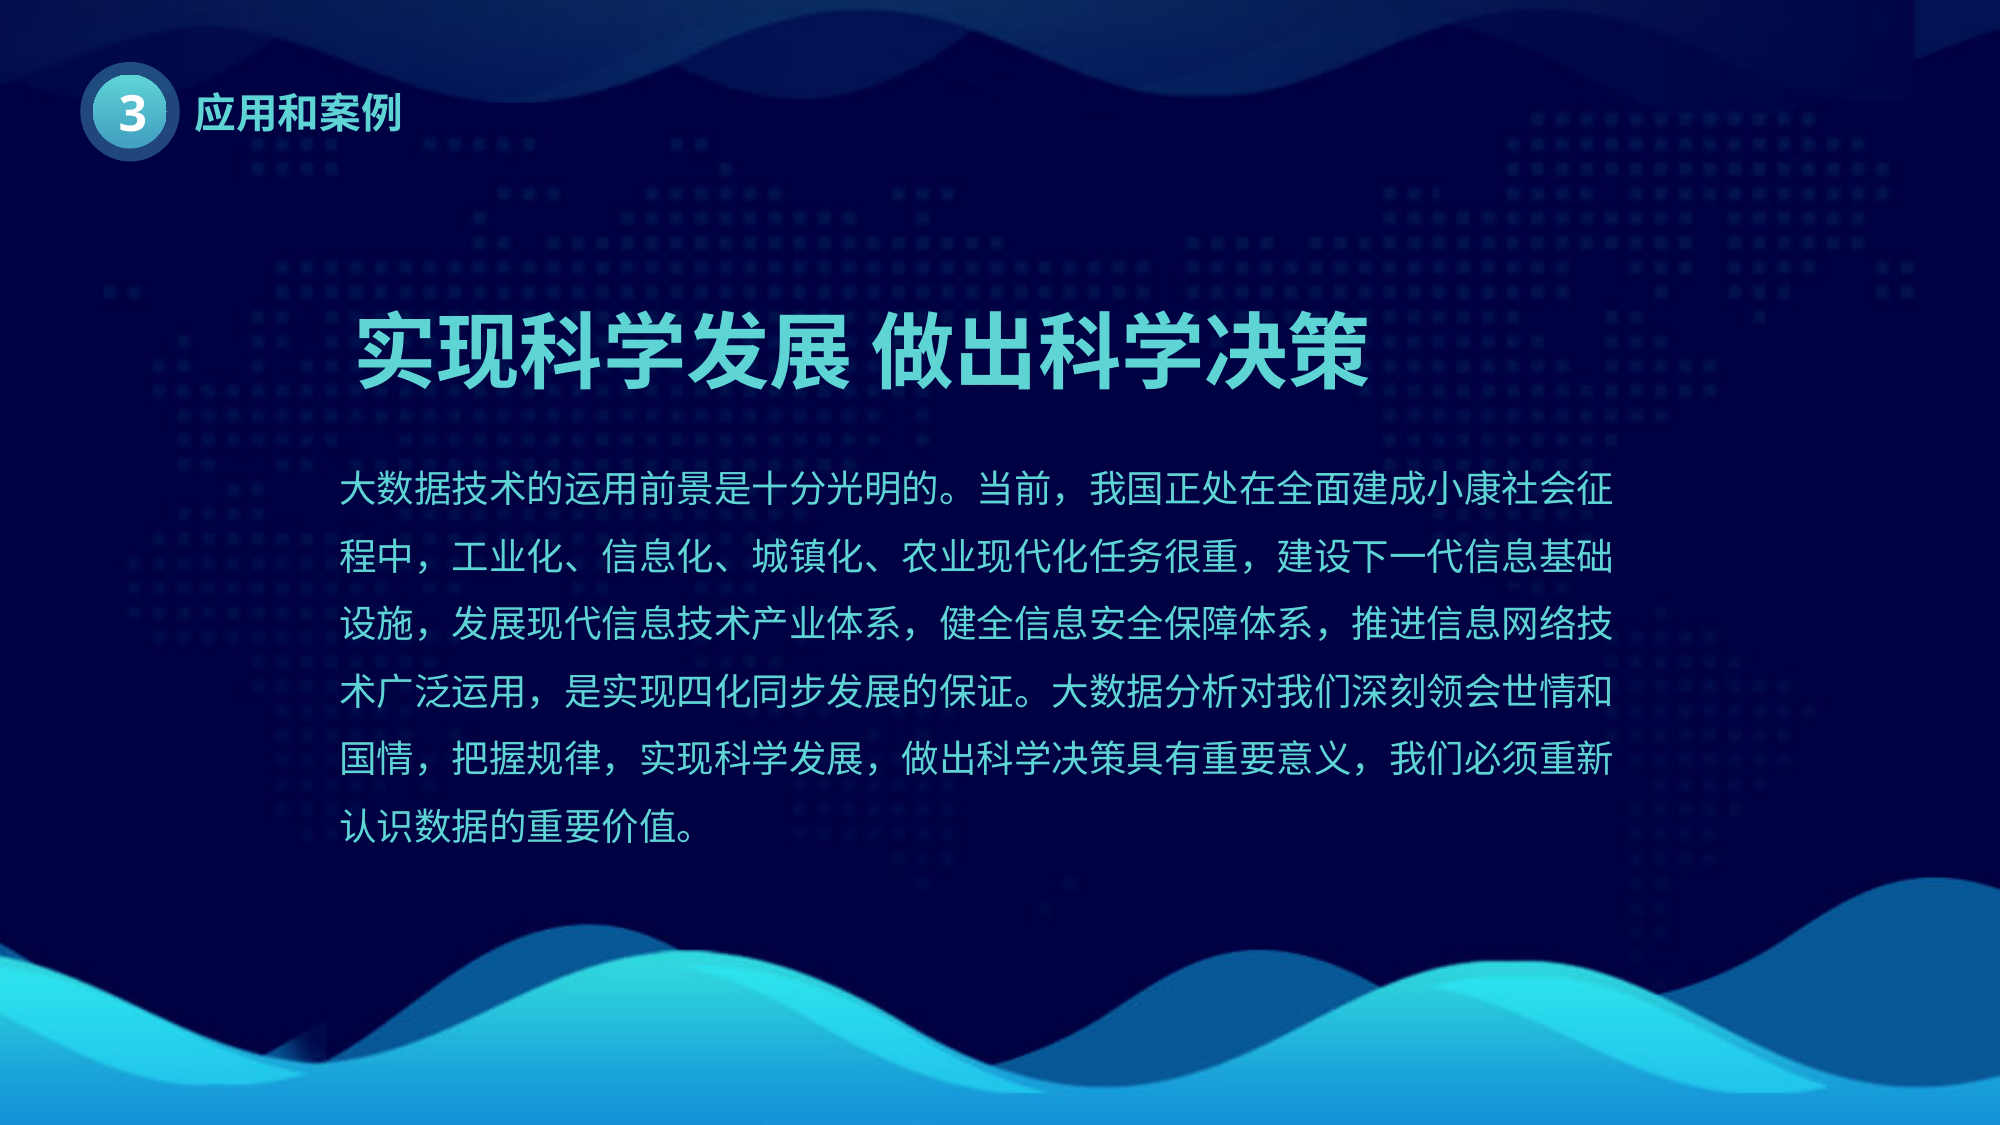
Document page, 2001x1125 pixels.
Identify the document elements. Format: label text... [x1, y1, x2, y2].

picture [0, 0, 2000, 1125]
text_box 实现科学发展 做出科学决策 [216, 182, 1509, 516]
text_box 大数据技术的运用前景是十分光明的。当前，我国正处在全面建成小康社会征程中，工业化、信息化、城镇化、农业现代化任务很重，建设下一代信息基础设施，发展现代信息技术产业体系，健全信息安全保障体系，推进信息网络技术广泛运用，是实现四化同步发展的保证。大数据分析对我们深刻领会世情和国情，把握规律，实现科学发展，做出科学决策具有重要意义，我们必须重新认识数据的重要价值。 [324, 435, 1638, 856]
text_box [80, 61, 578, 162]
